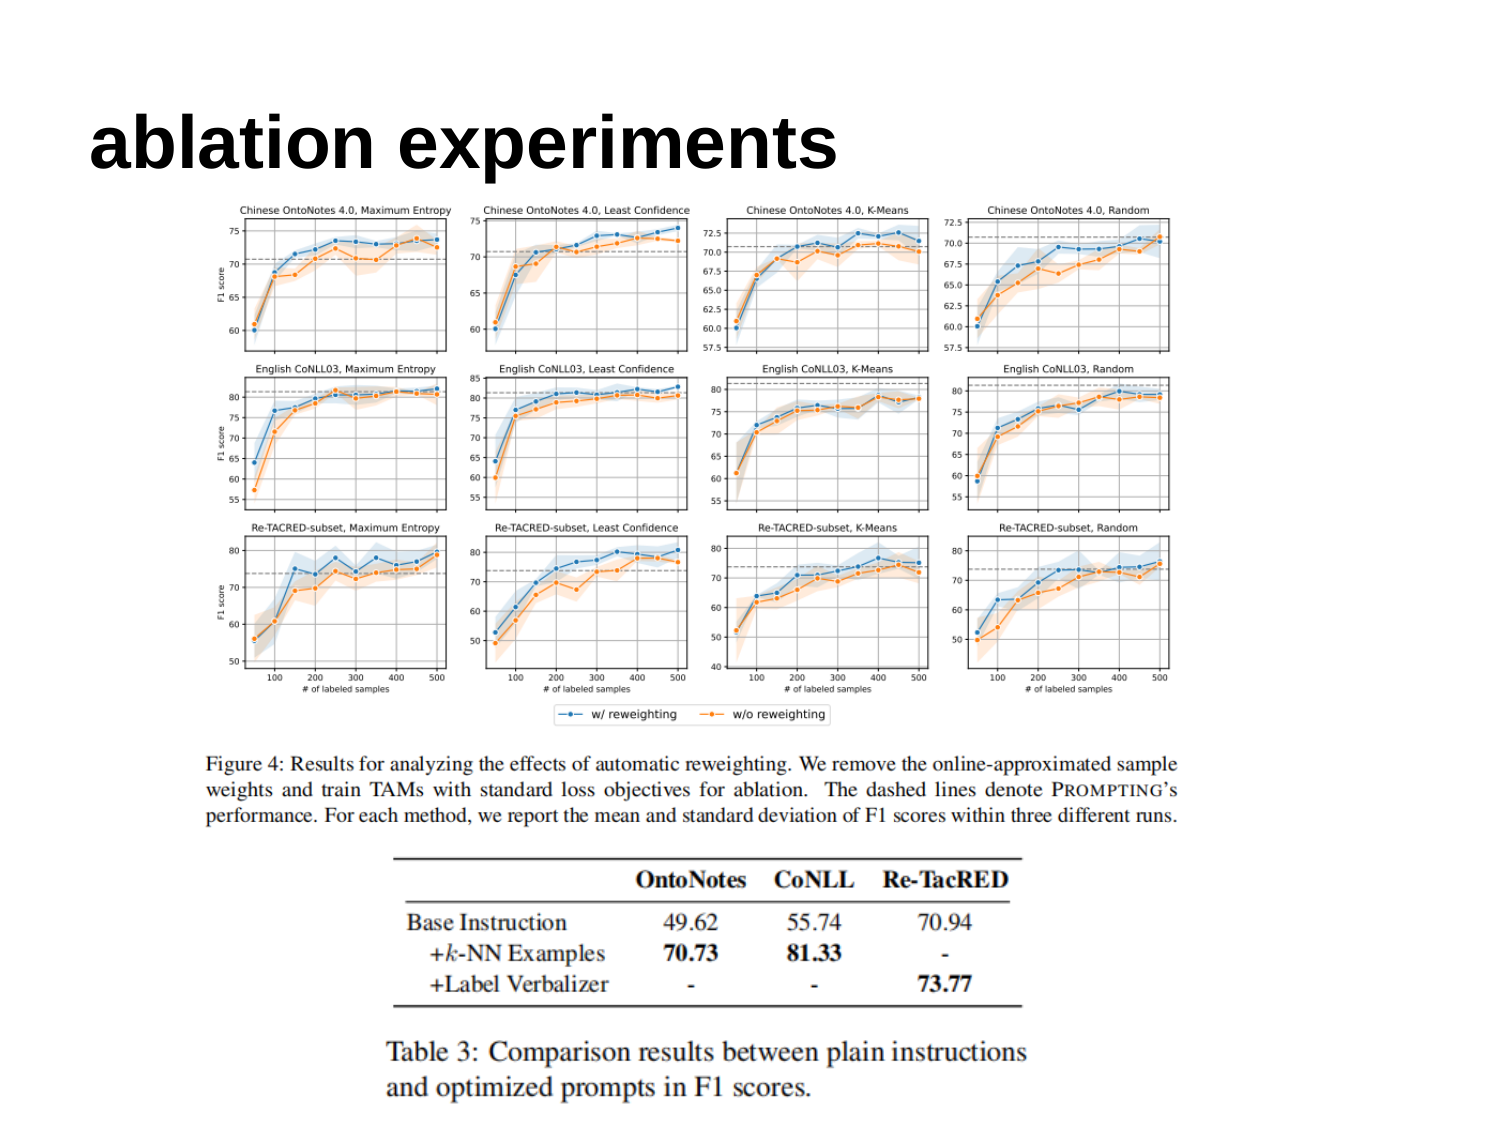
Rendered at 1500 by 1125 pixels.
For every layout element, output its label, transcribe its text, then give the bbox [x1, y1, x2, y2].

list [194, 184, 1197, 838]
picture [348, 829, 1047, 1111]
title ablation experiments [74, 44, 1426, 233]
